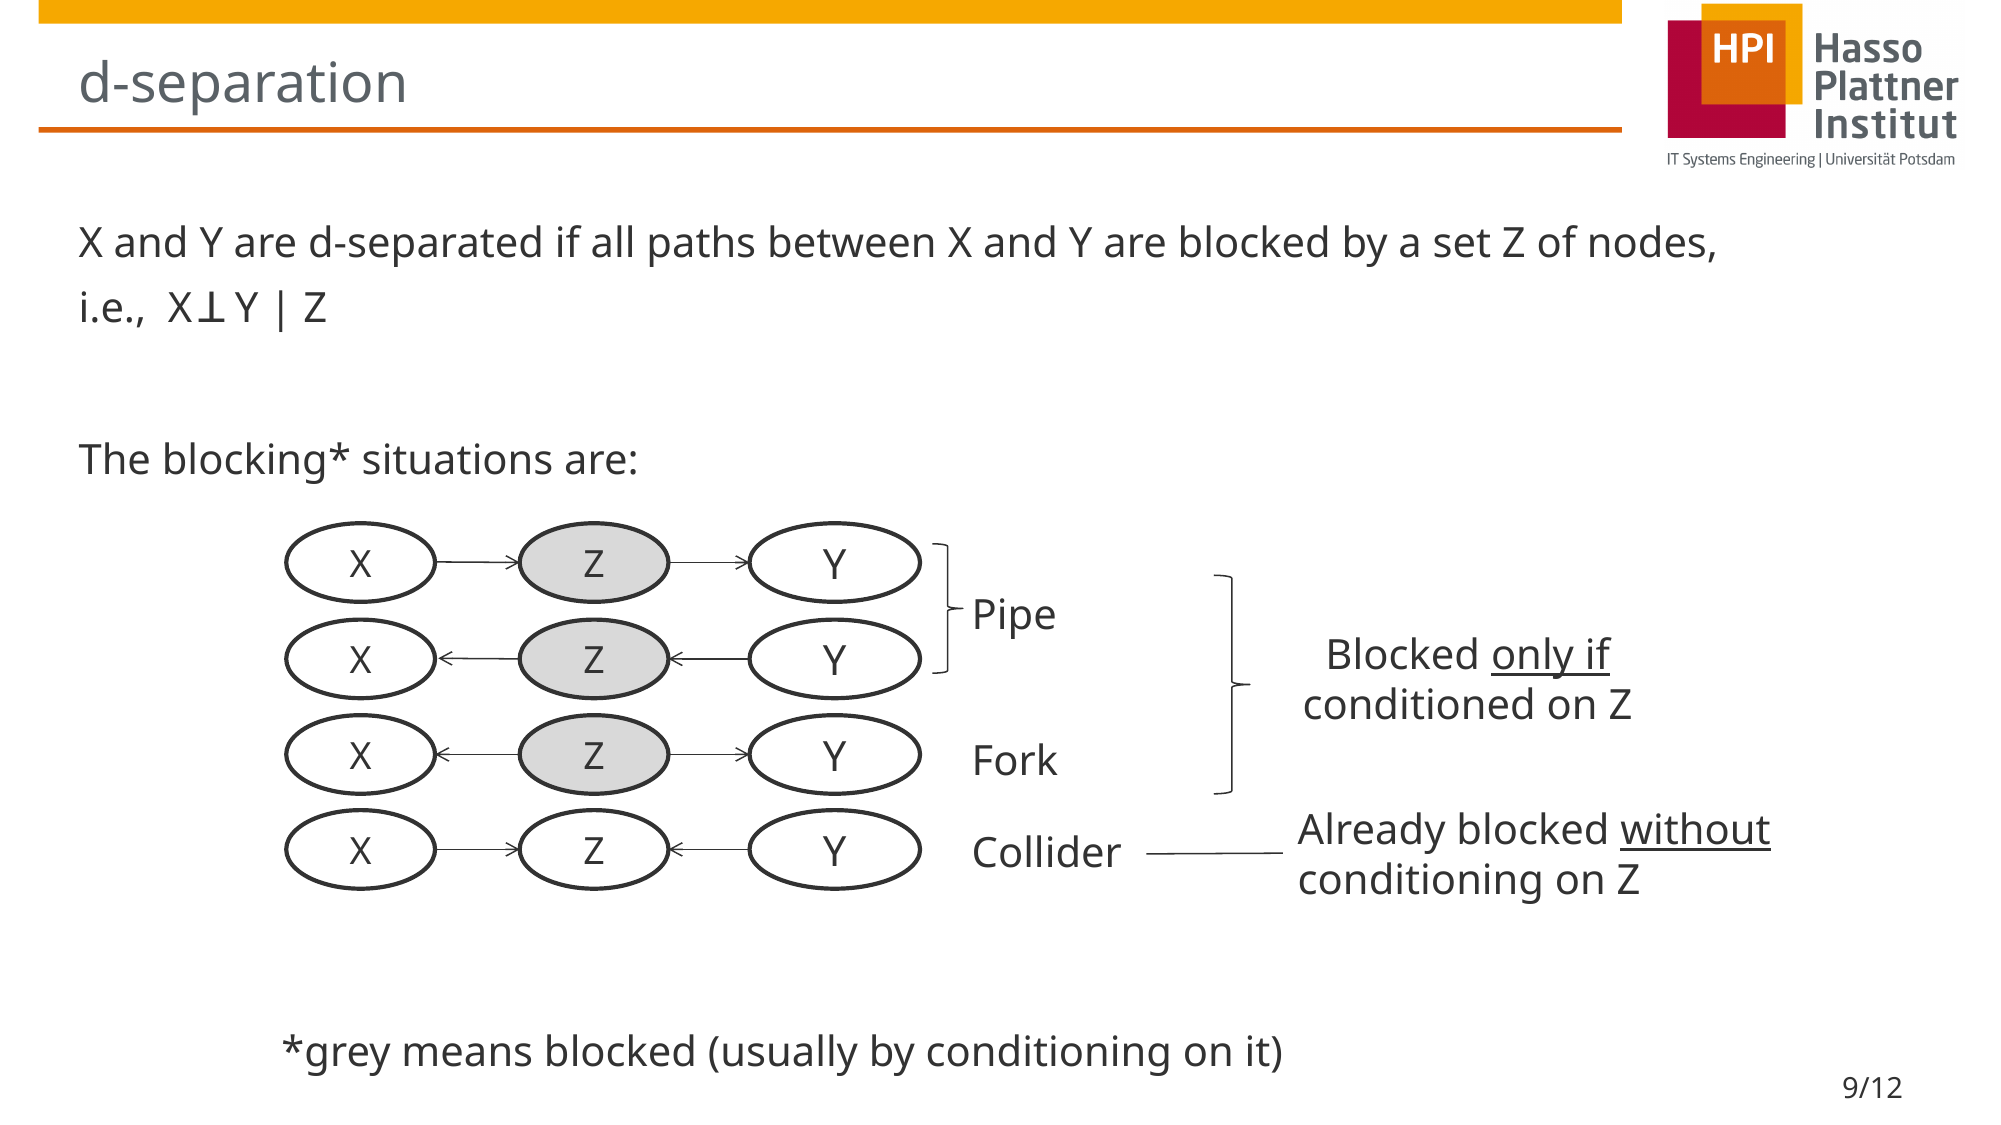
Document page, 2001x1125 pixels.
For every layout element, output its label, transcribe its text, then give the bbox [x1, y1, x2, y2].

text_box Y [747, 713, 923, 796]
text_box Z [517, 713, 671, 796]
text_box Z [517, 521, 671, 604]
text_box [1213, 574, 1251, 795]
text_box Y [747, 808, 923, 891]
text_box X [284, 713, 437, 796]
text_box Y [747, 521, 923, 604]
text_box Z [517, 617, 671, 701]
text_box Fork [956, 726, 1106, 792]
text_box X [284, 521, 437, 604]
text_box *grey means blocked (usually by conditioning on it) [266, 1017, 1522, 1083]
text_box Collider [956, 818, 1222, 884]
text_box X [284, 617, 437, 701]
list X and Y are d-separated if all paths between X and Y are blocked by a set Z of nodes, i.e., X ꓕ Y | Z The blocking* situations are: [78, 210, 1961, 1051]
text_box Pipe [956, 580, 1106, 645]
text_box X [284, 808, 437, 891]
picture [1664, 0, 1965, 170]
text_box Y [747, 617, 923, 701]
text_box Blocked only if conditioned on Z [1262, 620, 1674, 736]
text_box Already blocked without conditioning on Z [1282, 795, 1886, 911]
text_box Z [517, 808, 671, 891]
title d-separation [78, 23, 1583, 115]
text_box [932, 543, 964, 674]
